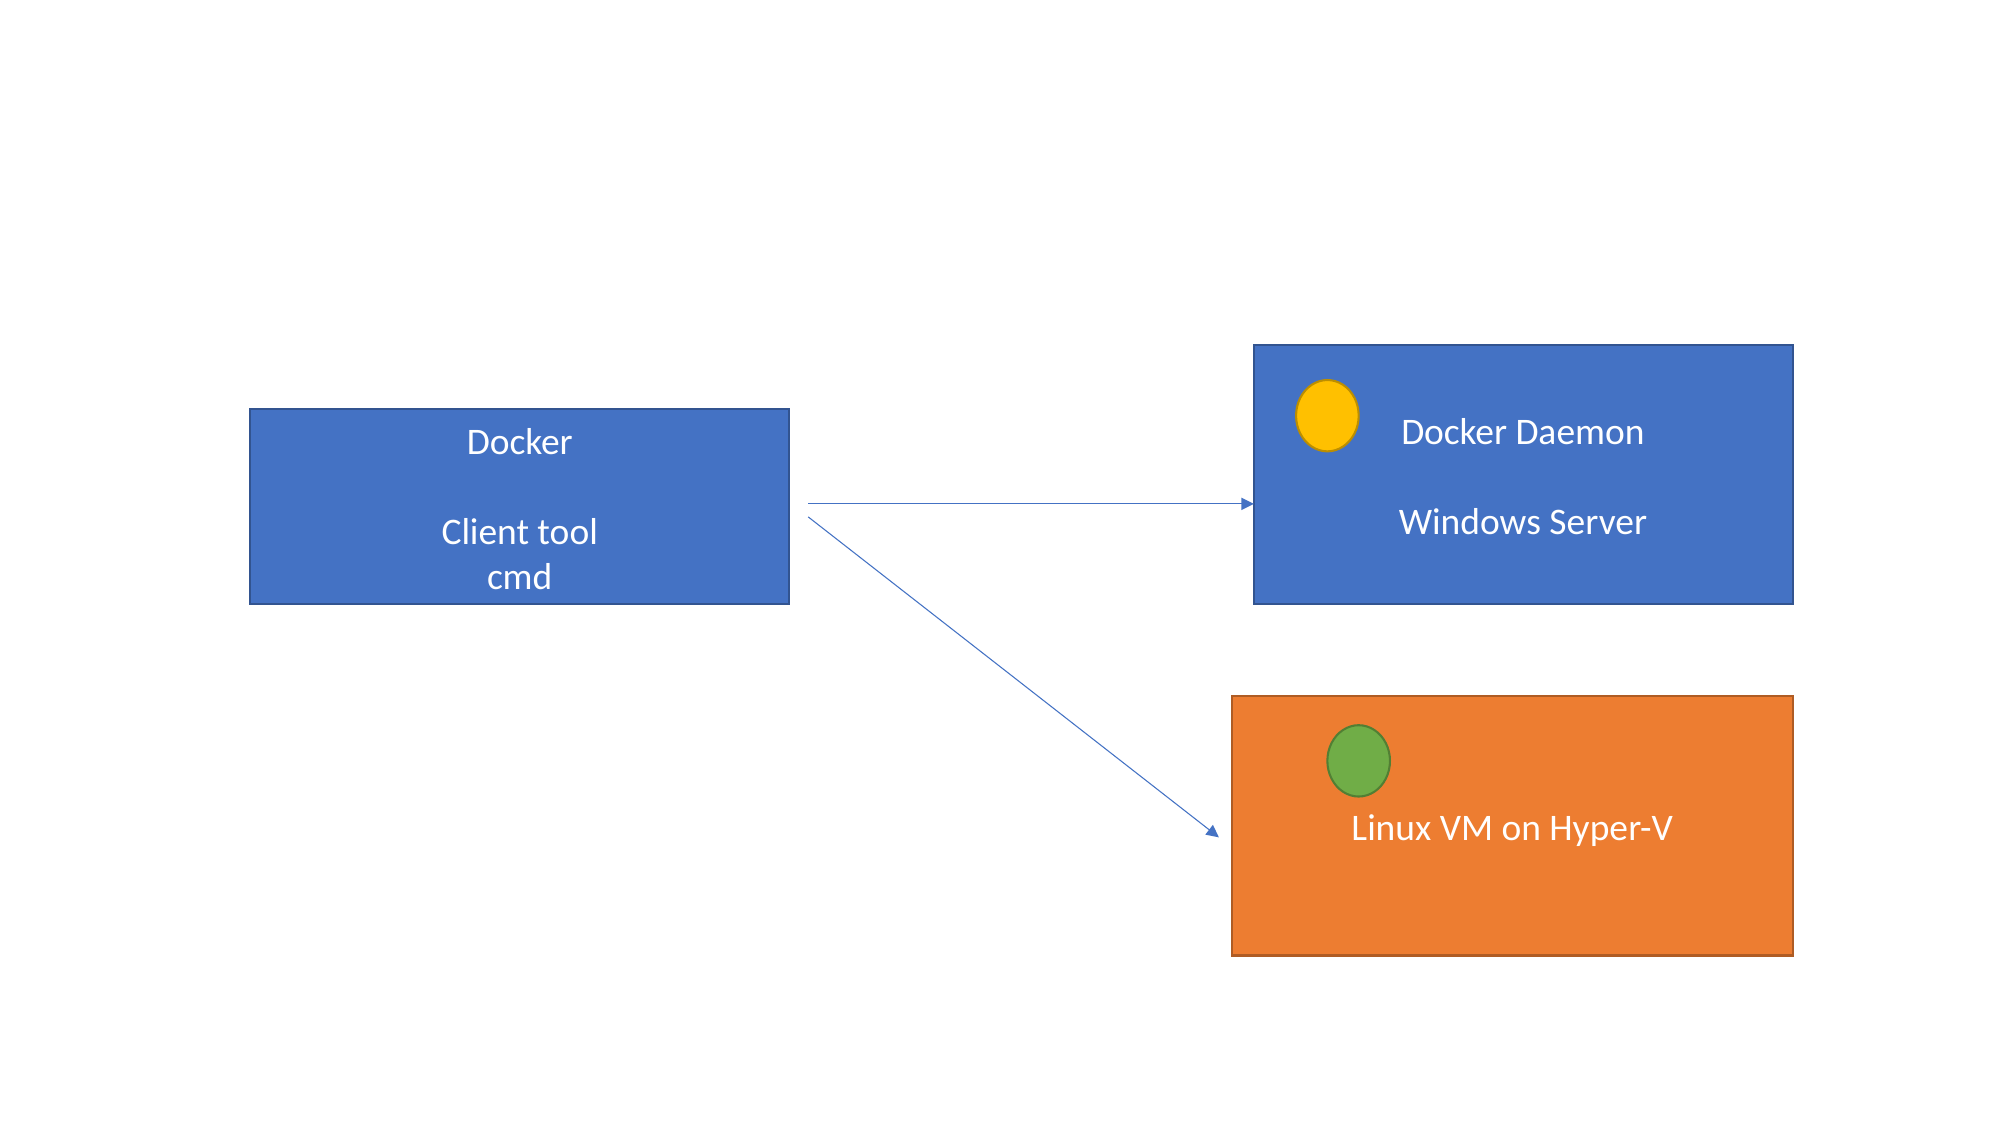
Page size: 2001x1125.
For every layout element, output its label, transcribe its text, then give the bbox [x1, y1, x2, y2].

text_box [1326, 724, 1392, 798]
text_box Docker Client tool cmd [249, 408, 790, 605]
text_box Docker Daemon Windows Server [1253, 344, 1794, 605]
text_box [808, 516, 1219, 838]
text_box Linux VM on Hyper-V [1231, 695, 1794, 957]
text_box [1295, 378, 1360, 453]
